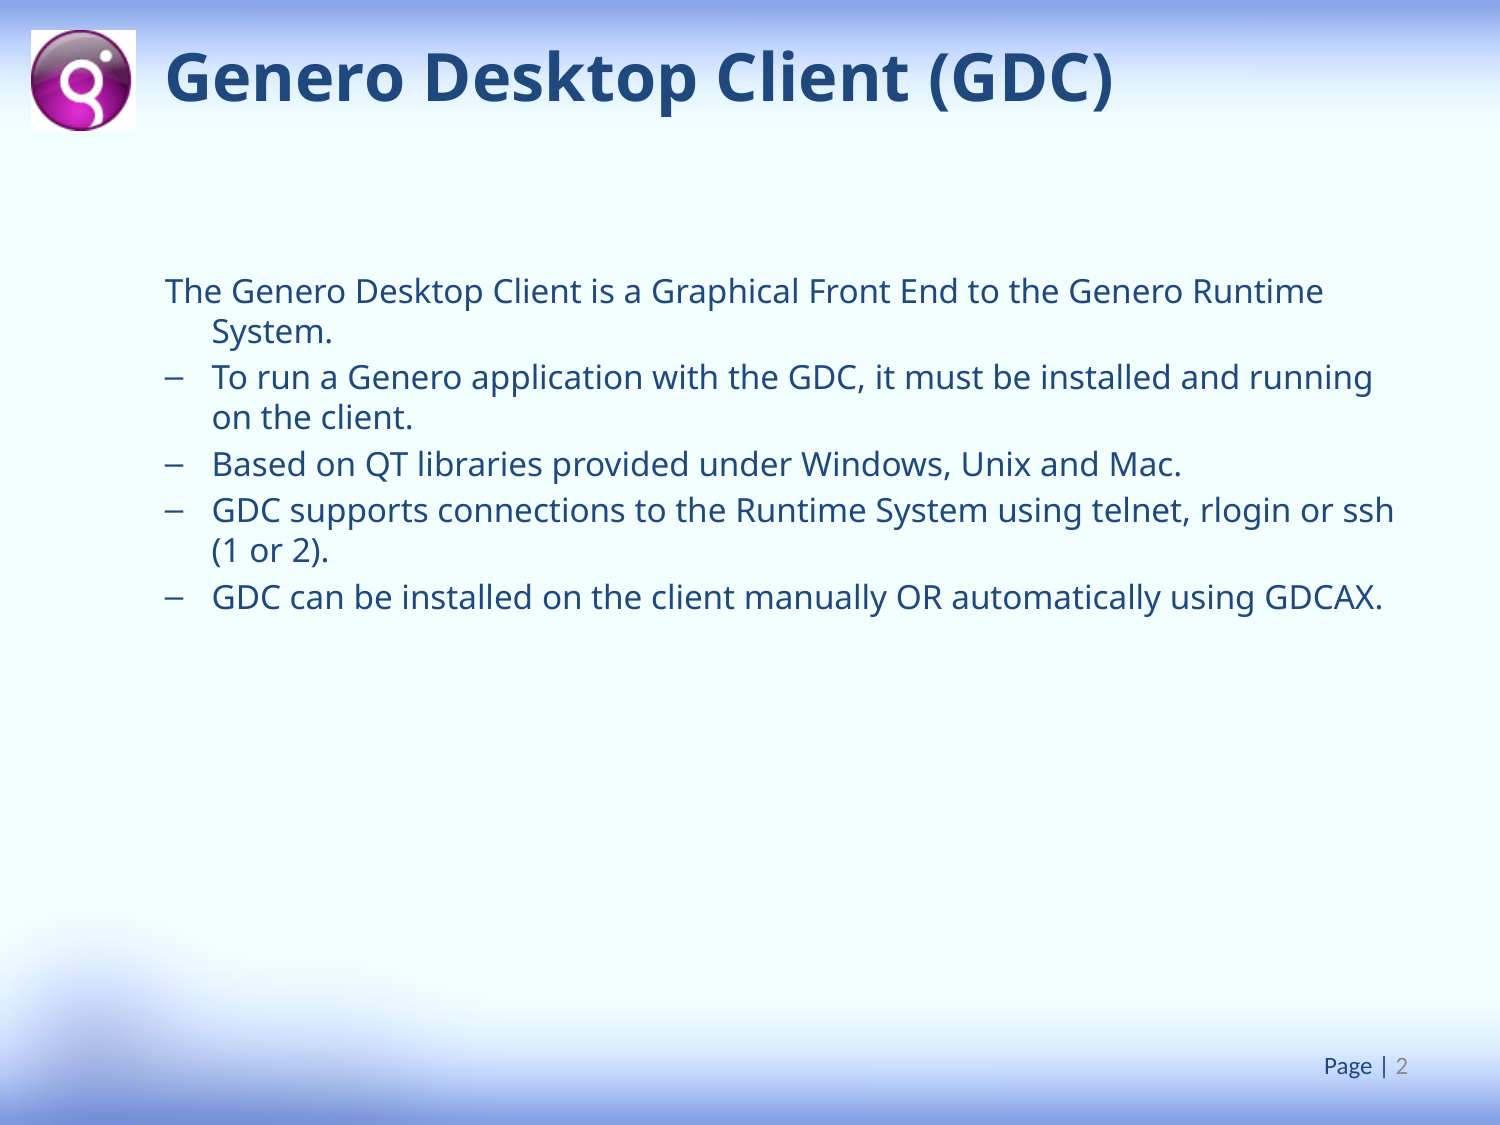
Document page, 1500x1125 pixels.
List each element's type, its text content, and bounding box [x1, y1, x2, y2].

text_box Genero Desktop Client (GDC) [149, 27, 1187, 163]
text_box The Genero Desktop Client is a Graphical Front End to the Genero Runtime System. To run a Genero application with the GDC, it must be installed and running on the client. Based on QT libraries provided under Windows, Unix and Mac. GDC supports connections to the Runtime System using telnet, rlogin or ssh (1 or 2). GDC can be installed on the client manually OR automatically using GDCAX. [74, 262, 1425, 929]
picture [0, 0, 1500, 1125]
